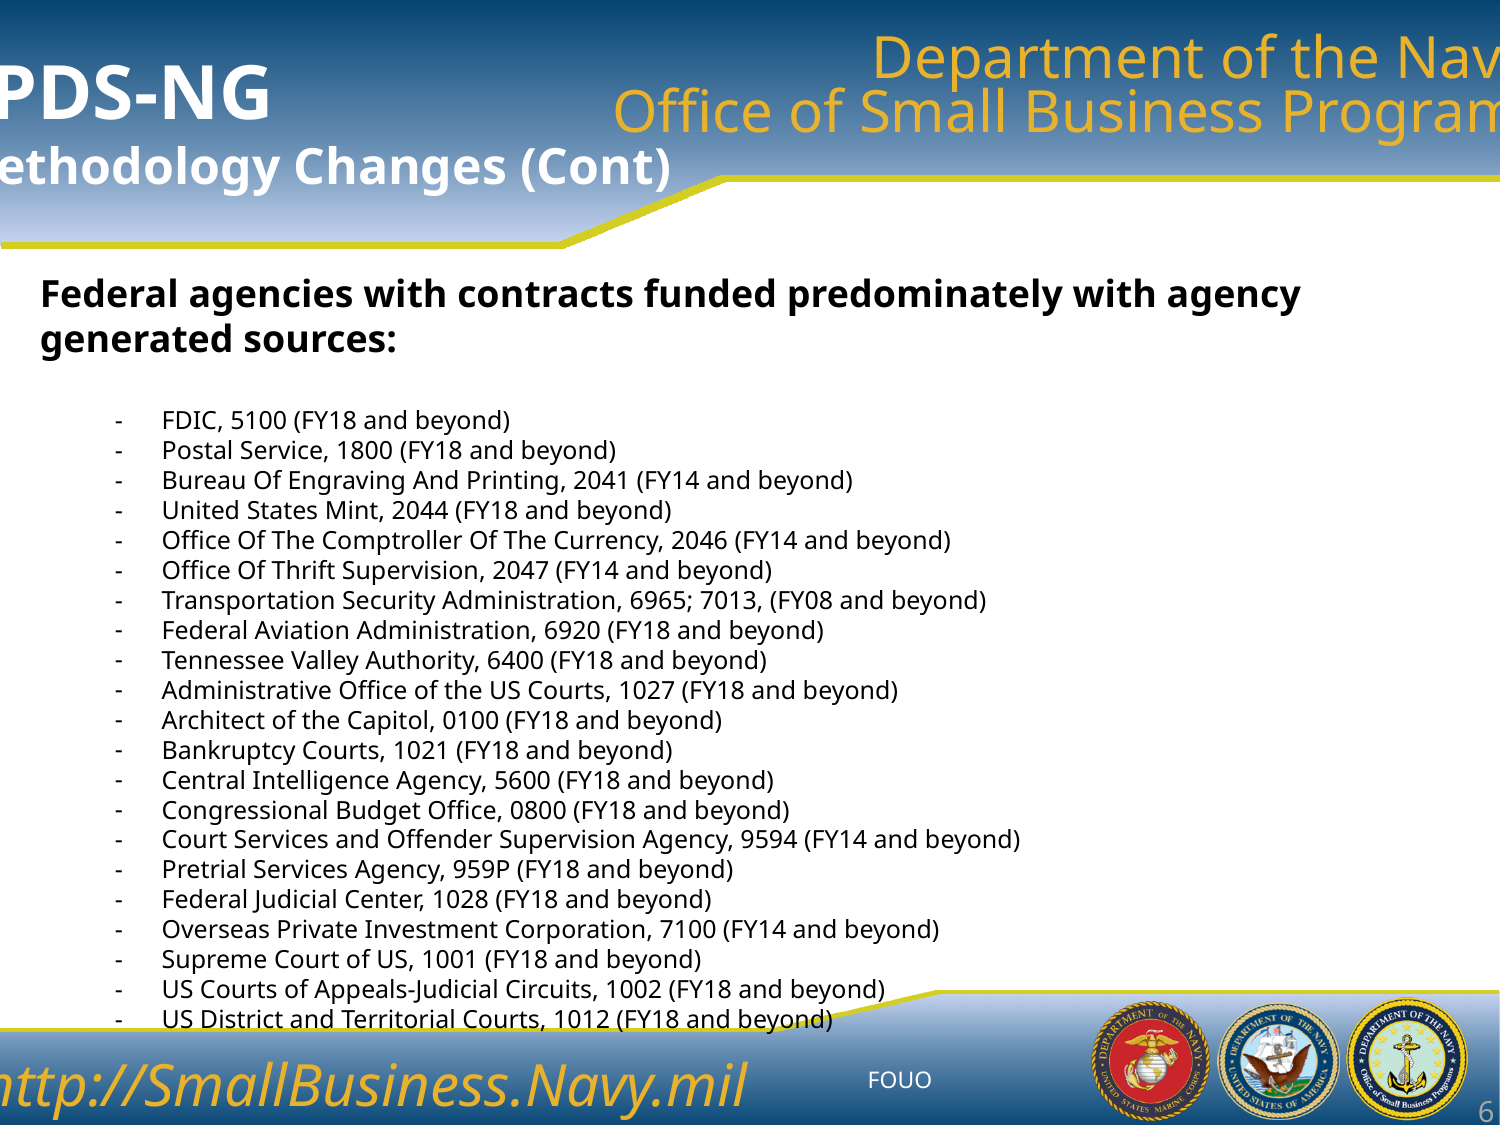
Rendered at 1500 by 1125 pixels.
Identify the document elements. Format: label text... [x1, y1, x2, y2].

picture [0, 973, 1499, 1125]
picture [0, 0, 1500, 280]
text_box FPDS-NG Methodology Changes (Cont) [0, 37, 687, 203]
slide_number 6 [1074, 1042, 1425, 1103]
text_box Federal agencies with contracts funded predominately with agency generated sources: FDIC, 5100 (FY18 and beyond) Postal Service, 1800 (FY18 and beyond) Bureau Of Engraving And Printing, 2041 (FY14 and beyond) United States Mint, 2044 (FY18 and beyond) Office Of The Comptroller Of The Currency, 2046 (FY14 and beyond) Office Of Thrift Supervision, 2047 (FY14 and beyond) Transportation Security Administration, 6965; 7013, (FY08 and beyond) Federal Aviation Administration, 6920 (FY18 and beyond) Tennessee Valley Authority, 6400 (FY18 and beyond) Administrative Office of the US Courts, 1027 (FY18 and beyond) Architect of the Capitol, 0100 (FY18 and beyond) Bankruptcy Courts, 1021 (FY18 and beyond) Central Intelligence Agency, 5600 (FY18 and beyond) Congressional Budget Office, 0800 (FY18 and beyond) Court Services and Offender Supervision Agency, 9594 (FY14 and beyond) Pretrial Services Agency, 959P (FY18 and beyond) Federal Judicial Center, 1028 (FY18 and beyond) Overseas Private Investment Corporation, 7100 (FY14 and beyond) Supreme Court of US, 1001 (FY18 and beyond) US Courts of Appeals-Judicial Circuits, 1002 (FY18 and beyond) US District and Territorial Courts, 1012 (FY18 and beyond) [24, 262, 1425, 1041]
